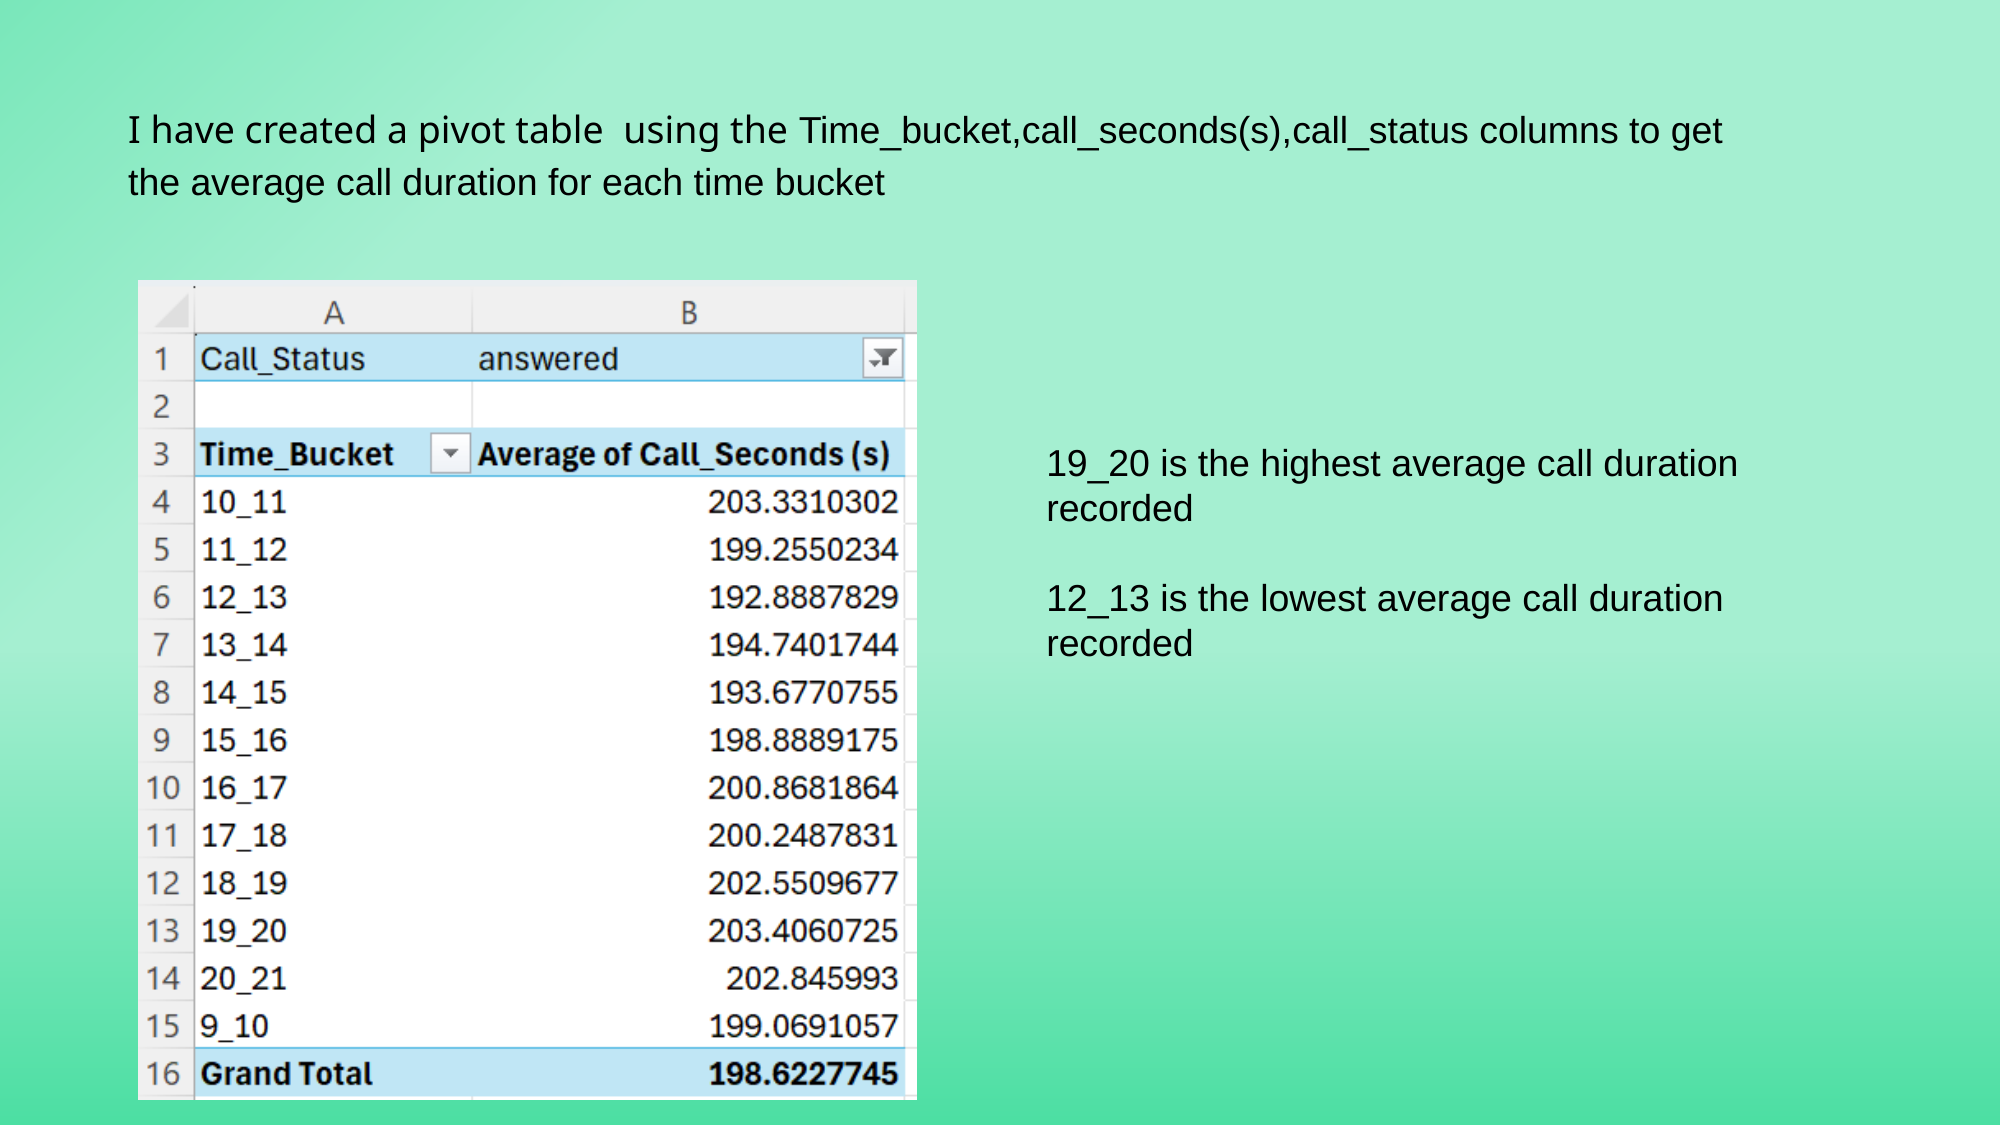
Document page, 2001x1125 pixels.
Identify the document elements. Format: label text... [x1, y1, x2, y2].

text_box 19_20 is the highest average call duration recorded 12_13 is the lowest average call duration recorded [1031, 431, 1829, 672]
picture [138, 280, 917, 1100]
text_box I have created a pivot table using the Time_bucket,call_seconds(s),call_status columns to get the average call duration for each time bucket [113, 92, 1770, 211]
